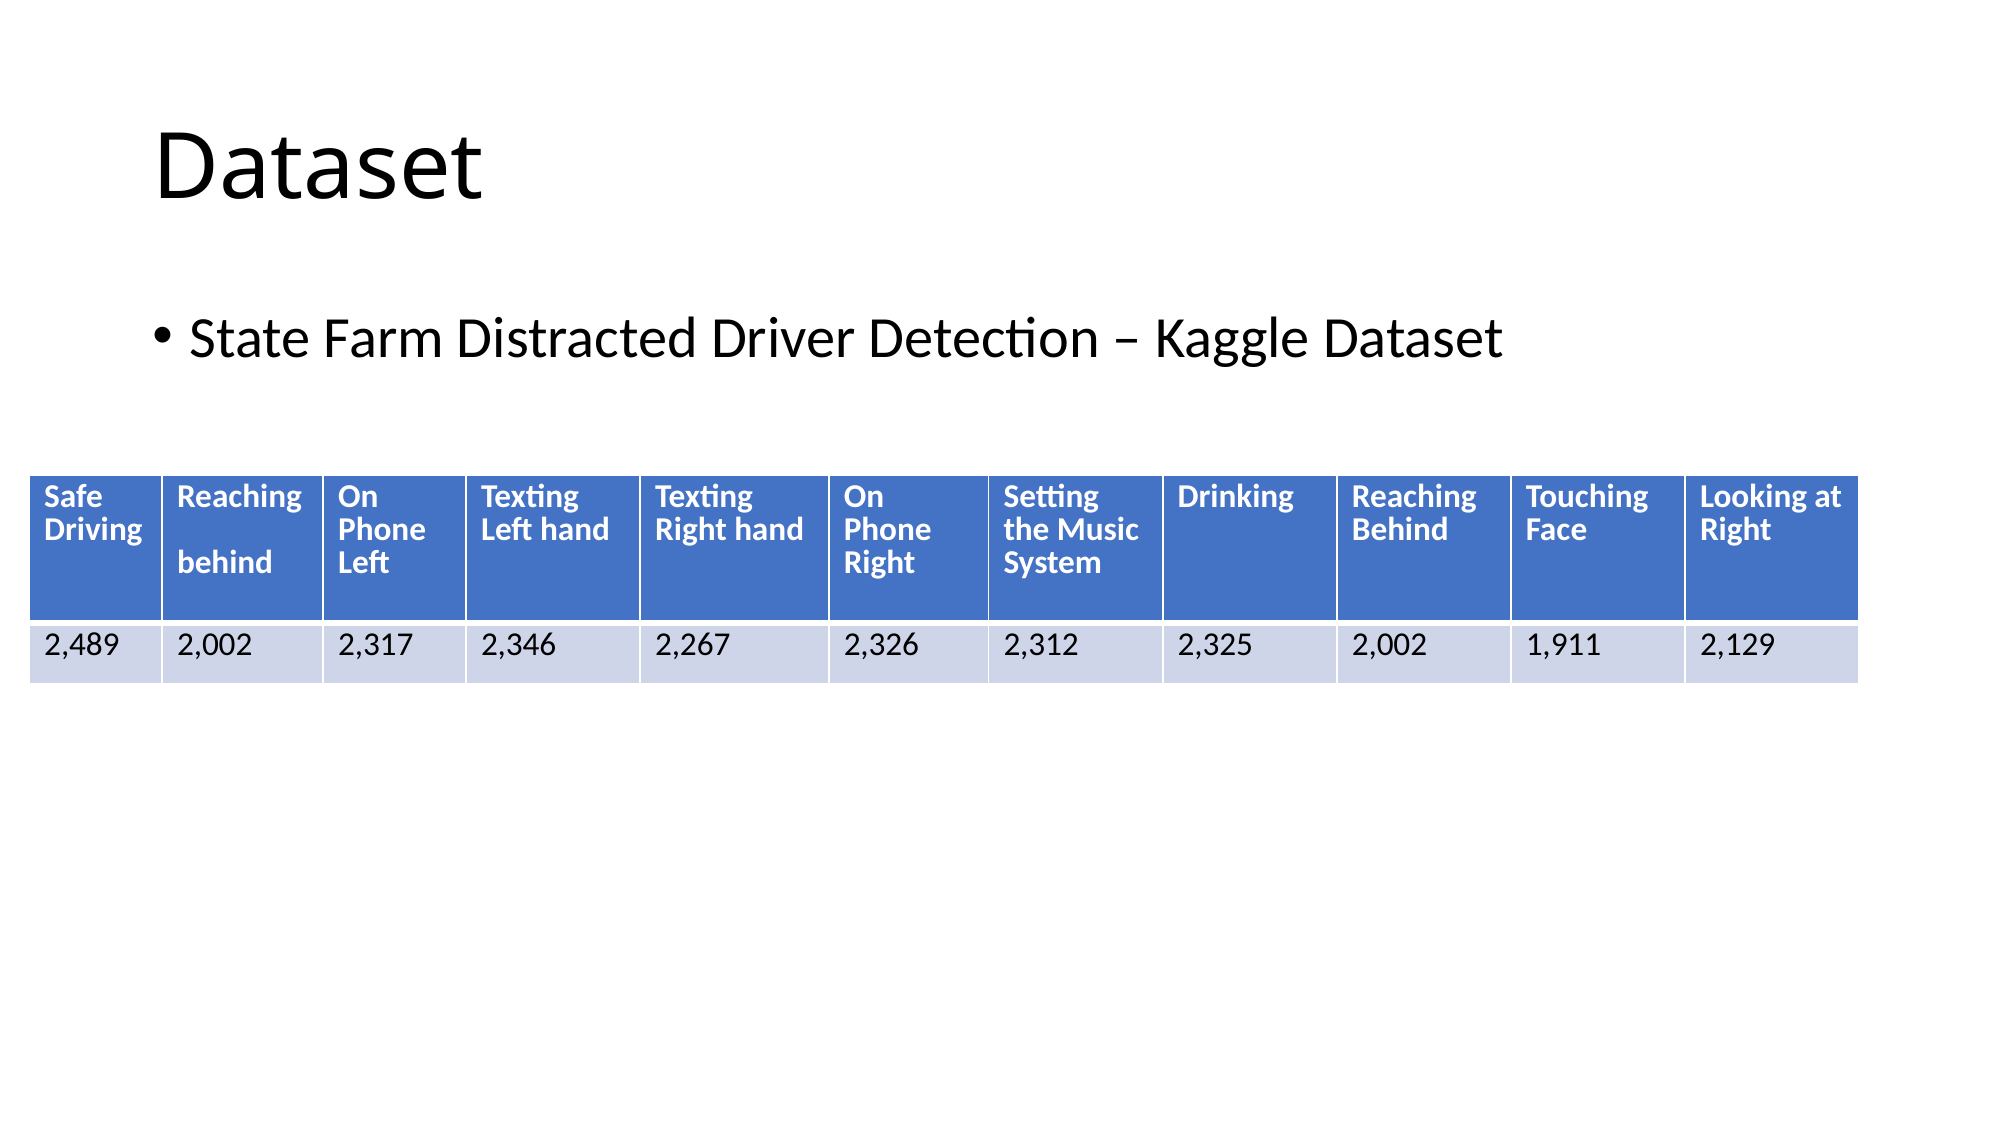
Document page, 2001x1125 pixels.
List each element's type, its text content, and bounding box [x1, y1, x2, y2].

table_header Safe Driving [30, 476, 161, 620]
table_header Touching Face [1512, 476, 1684, 620]
table_cell 2,489 [30, 626, 161, 683]
table_cell 1,911 [1512, 626, 1684, 683]
table_cell 2,267 [641, 626, 828, 683]
table_header On Phone Right [830, 476, 988, 620]
table_header Looking at Right [1686, 476, 1858, 620]
table_header Texting Left hand [467, 476, 639, 620]
table_cell 2,325 [1164, 626, 1336, 683]
title Dataset [137, 59, 1863, 278]
table_header Reaching behind [163, 476, 322, 620]
table_cell 2,002 [163, 626, 322, 683]
table_header Texting Right hand [641, 476, 828, 620]
table_cell 2,129 [1686, 626, 1858, 683]
table_cell 2,312 [989, 626, 1162, 683]
table_cell 2,317 [324, 626, 465, 683]
table_header Setting the Music System [989, 476, 1162, 620]
table_header Drinking [1164, 476, 1336, 620]
list State Farm Distracted Driver Detection – Kaggle Dataset [137, 299, 1863, 1014]
table_header Reaching Behind [1338, 476, 1510, 620]
table_cell 2,002 [1338, 626, 1510, 683]
table_cell 2,326 [830, 626, 988, 683]
table_header On Phone Left [324, 476, 465, 620]
table_cell 2,346 [467, 626, 639, 683]
